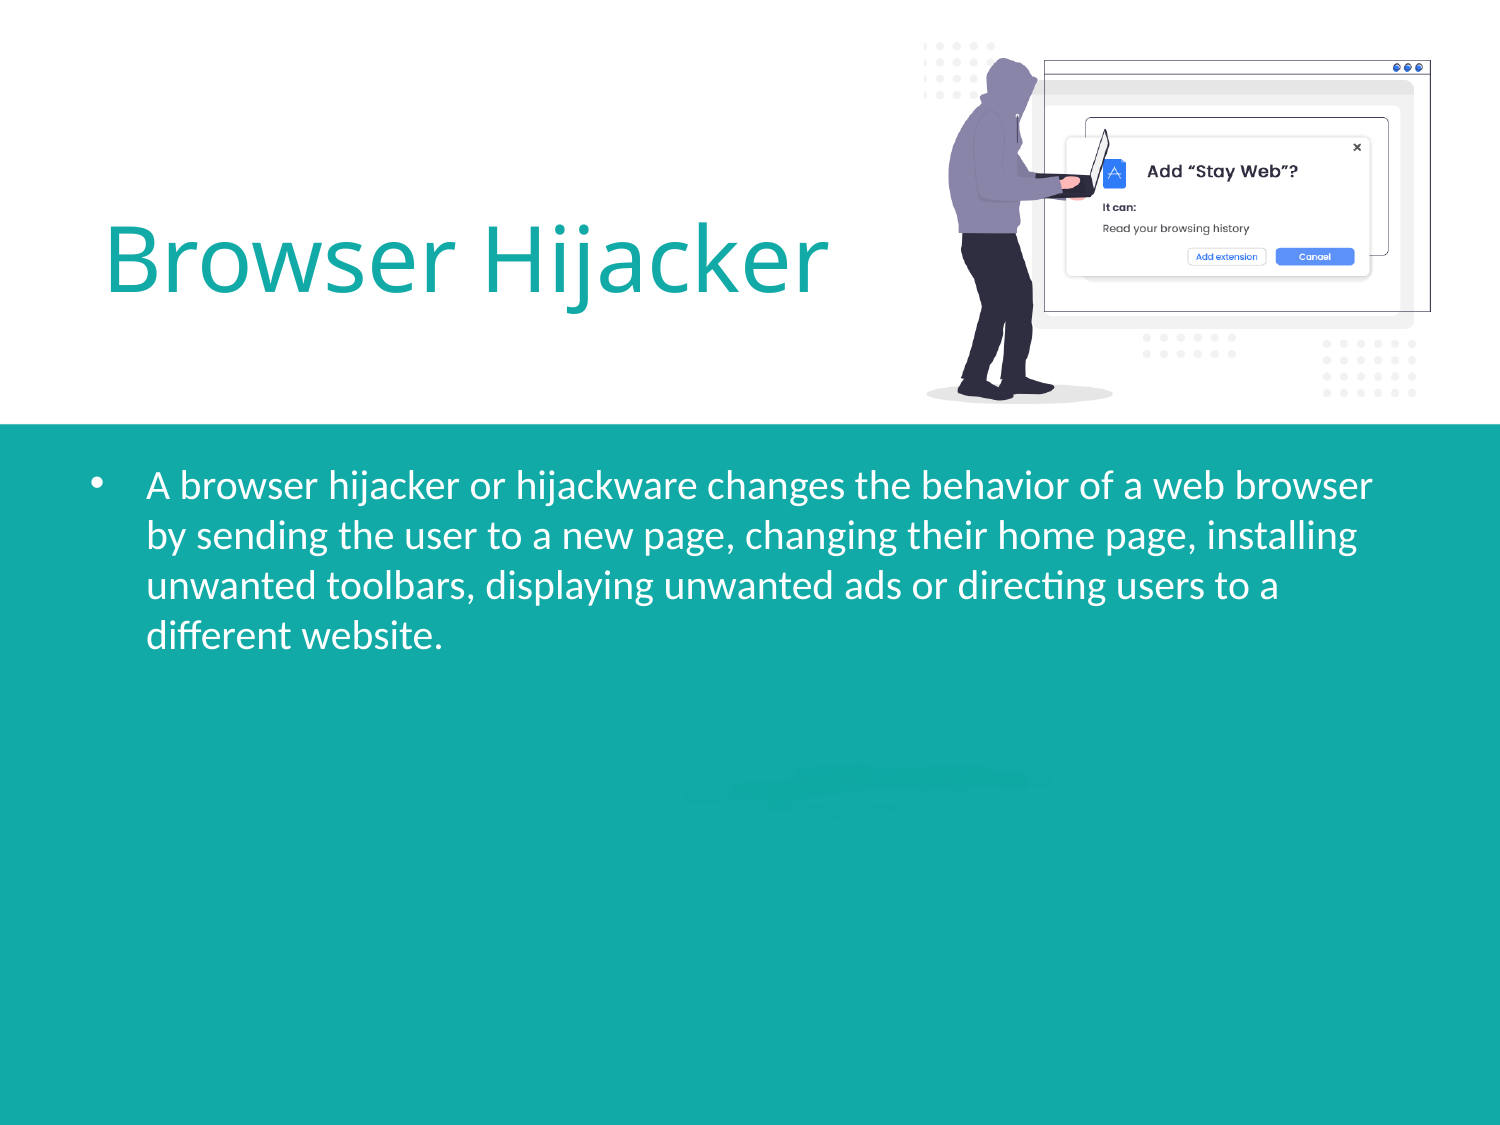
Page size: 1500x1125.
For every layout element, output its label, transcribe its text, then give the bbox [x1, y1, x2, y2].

picture [0, 0, 1500, 1125]
text_box Browser Hijacker [87, 162, 919, 350]
text_box A browser hijacker or hijackware changes the behavior of a web browser by sending the user to a new page, changing their home page, installing unwanted toolbars, displaying unwanted ads or directing users to a different website. [74, 450, 1413, 1088]
